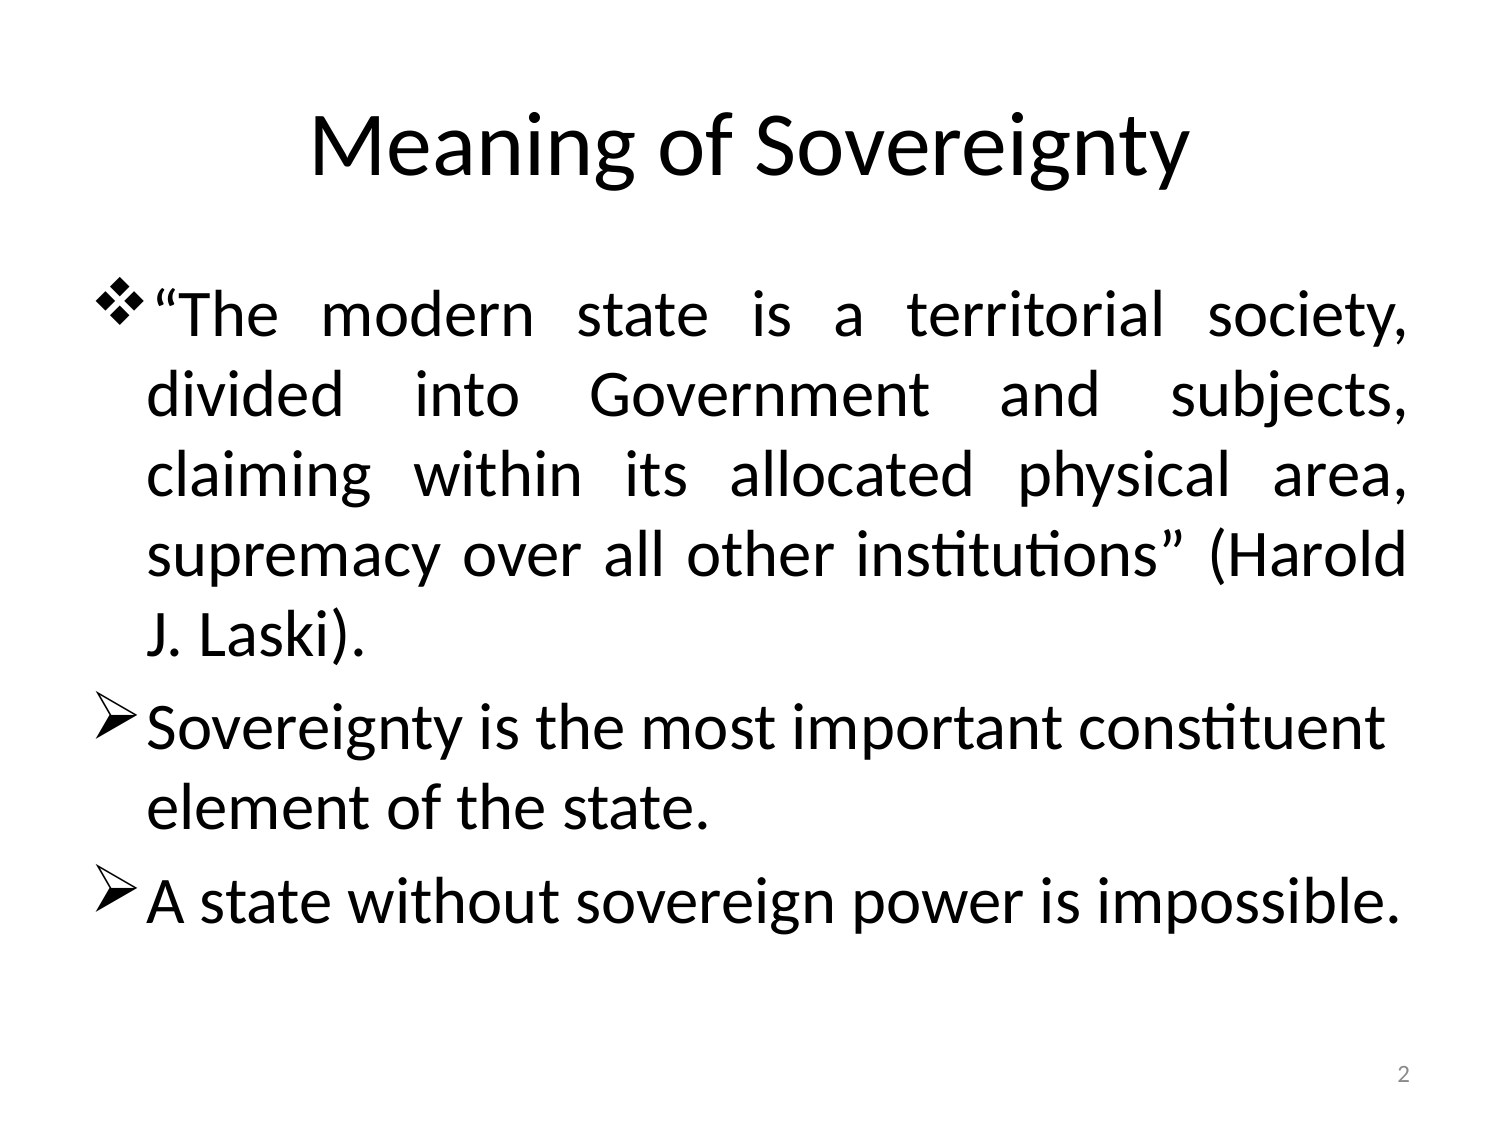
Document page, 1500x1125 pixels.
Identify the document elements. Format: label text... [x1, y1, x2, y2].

title Meaning of Sovereignty [75, 45, 1425, 233]
list “The modern state is a territorial society, divided into Government and subjects, claiming within its allocated physical area, supremacy over all other institutions” (Harold J. Laski). Sovereignty is the most important constituent element of the state. A state without sovereign power is impossible. [75, 262, 1425, 1005]
slide_number 2 [1074, 1042, 1425, 1103]
